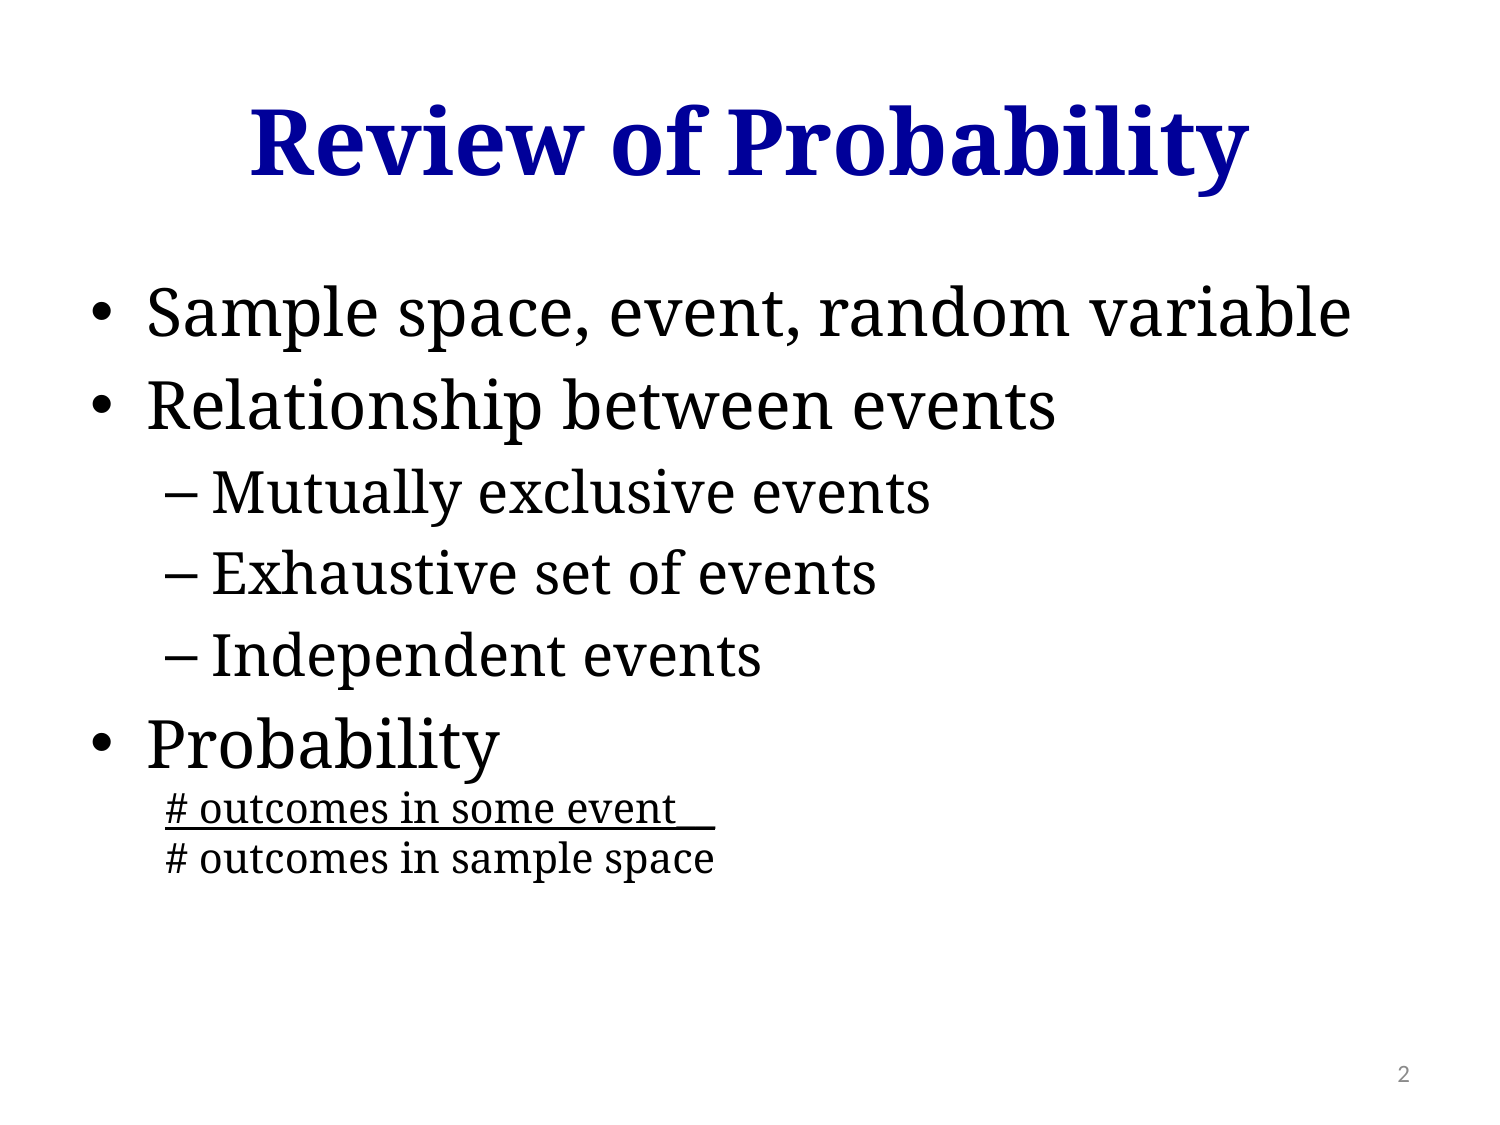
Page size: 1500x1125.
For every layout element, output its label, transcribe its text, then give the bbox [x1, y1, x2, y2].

slide_number 2 [1074, 1042, 1425, 1103]
list Sample space, event, random variable Relationship between events Mutually exclusive events Exhaustive set of events Independent events Probability # outcomes in some event__ # outcomes in sample space [75, 262, 1425, 1005]
title Review of Probability [75, 45, 1425, 233]
